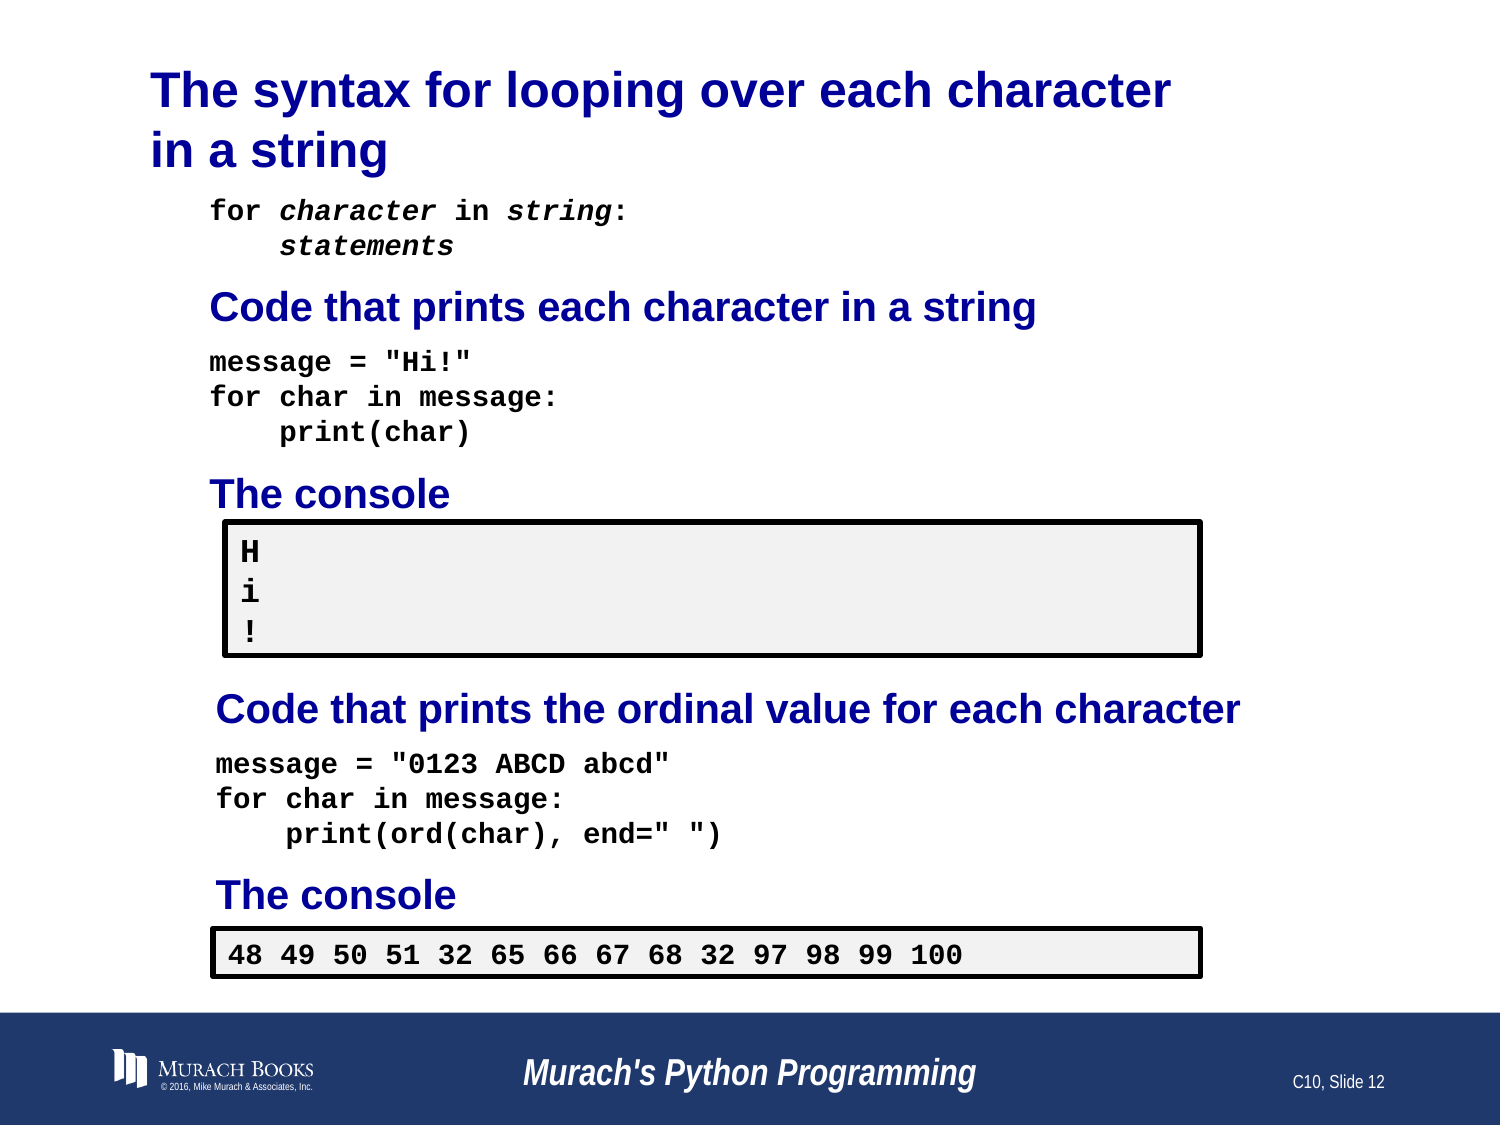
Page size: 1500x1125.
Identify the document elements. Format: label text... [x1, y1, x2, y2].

slide_number Murach's Python Programming [463, 1025, 1050, 1100]
title The syntax for looping over each character in a string [150, 86, 1350, 148]
footer © 2016, Mike Murach & Associates, Inc. [12, 1025, 463, 1100]
list for character in string: statements Code that prints each character in a string message = "Hi!" for char in message: print(char) The console [137, 184, 1350, 347]
slide_number C10, Slide 12 [1087, 1025, 1400, 1100]
list Code that prints the ordinal value for each character message = "0123 ABCD abcd" for char in message: print(ord(char), end=" ") The console [143, 674, 1357, 921]
list H i ! [222, 519, 1203, 658]
list 48 49 50 51 32 65 66 67 68 32 97 98 99 100 [210, 926, 1203, 979]
